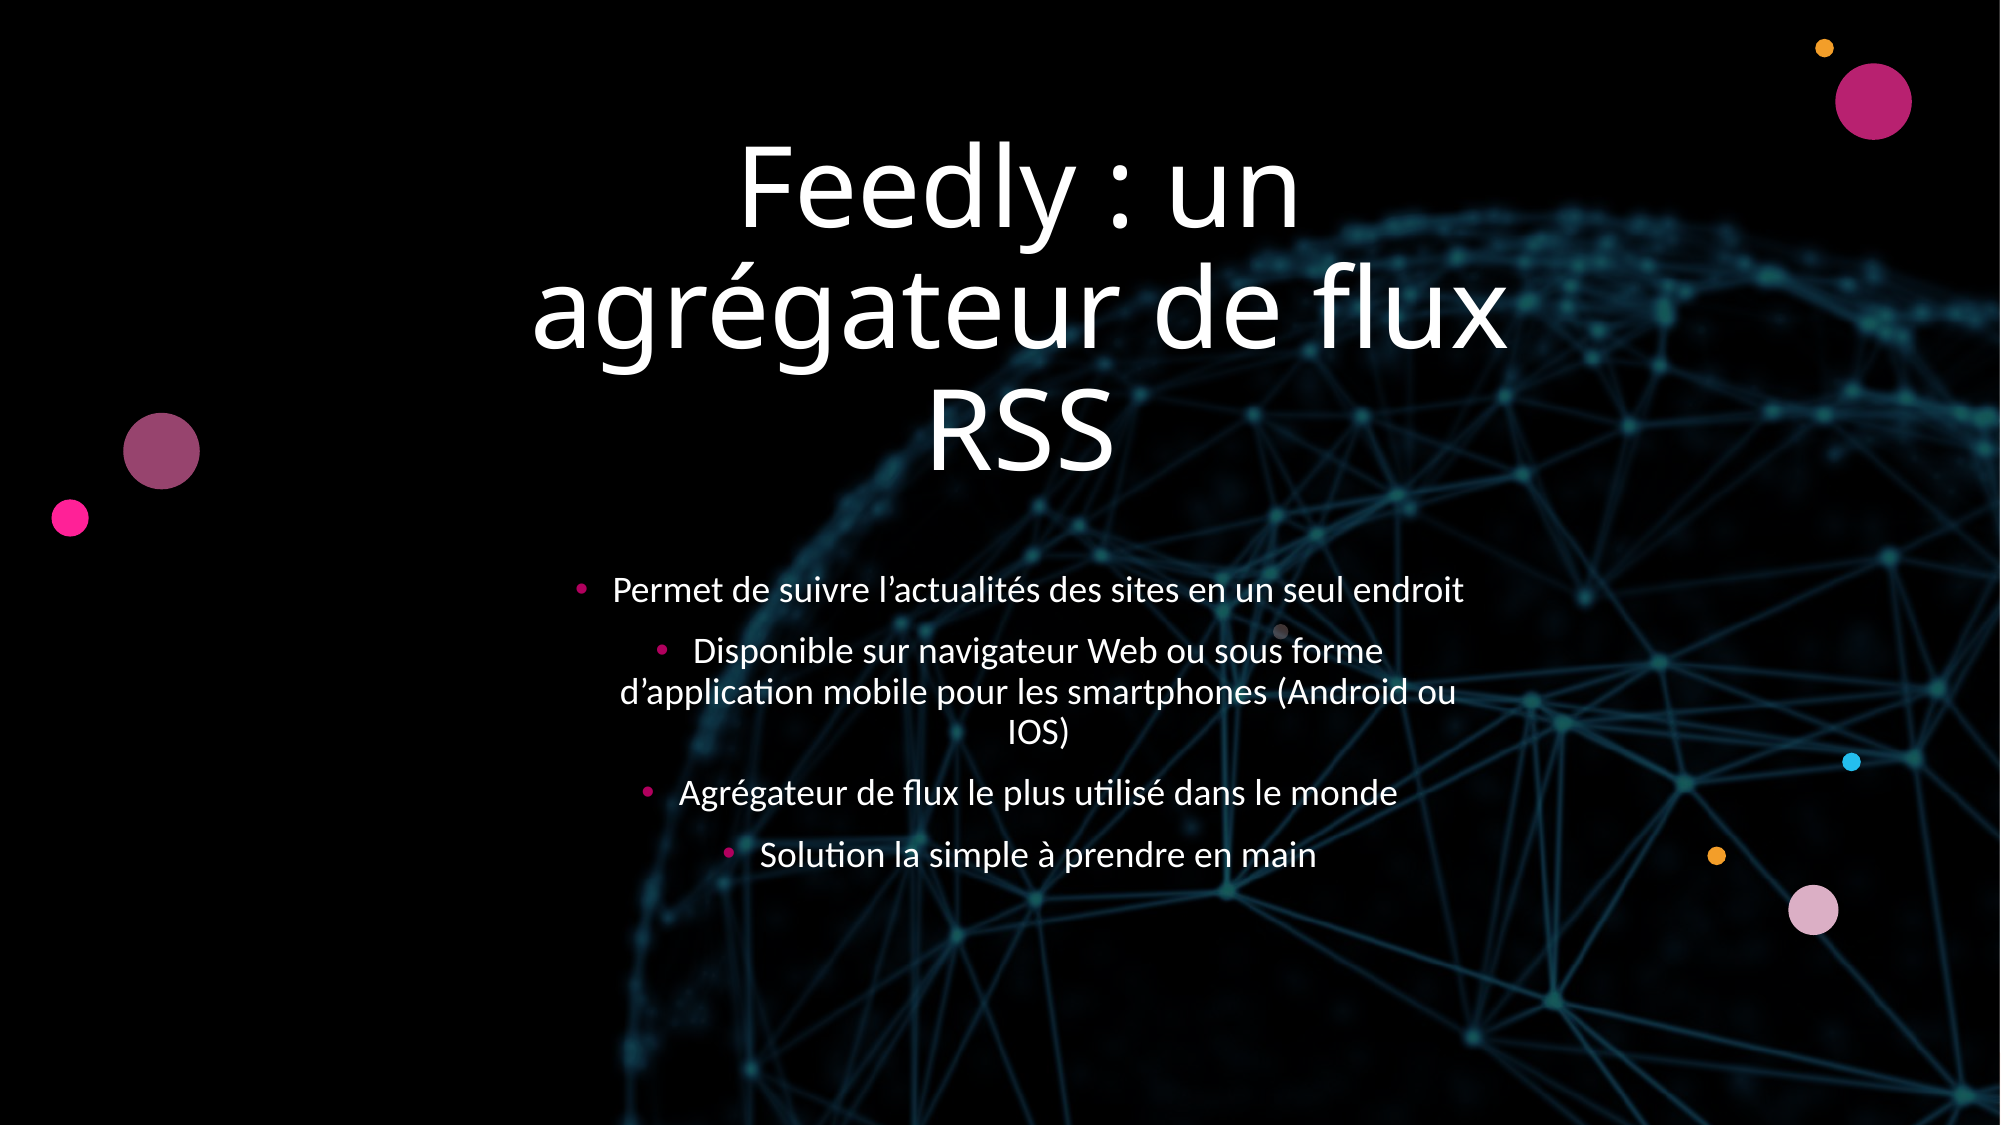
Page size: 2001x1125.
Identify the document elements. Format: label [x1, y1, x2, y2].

picture [0, 0, 2000, 1125]
text_box [51, 38, 1912, 936]
